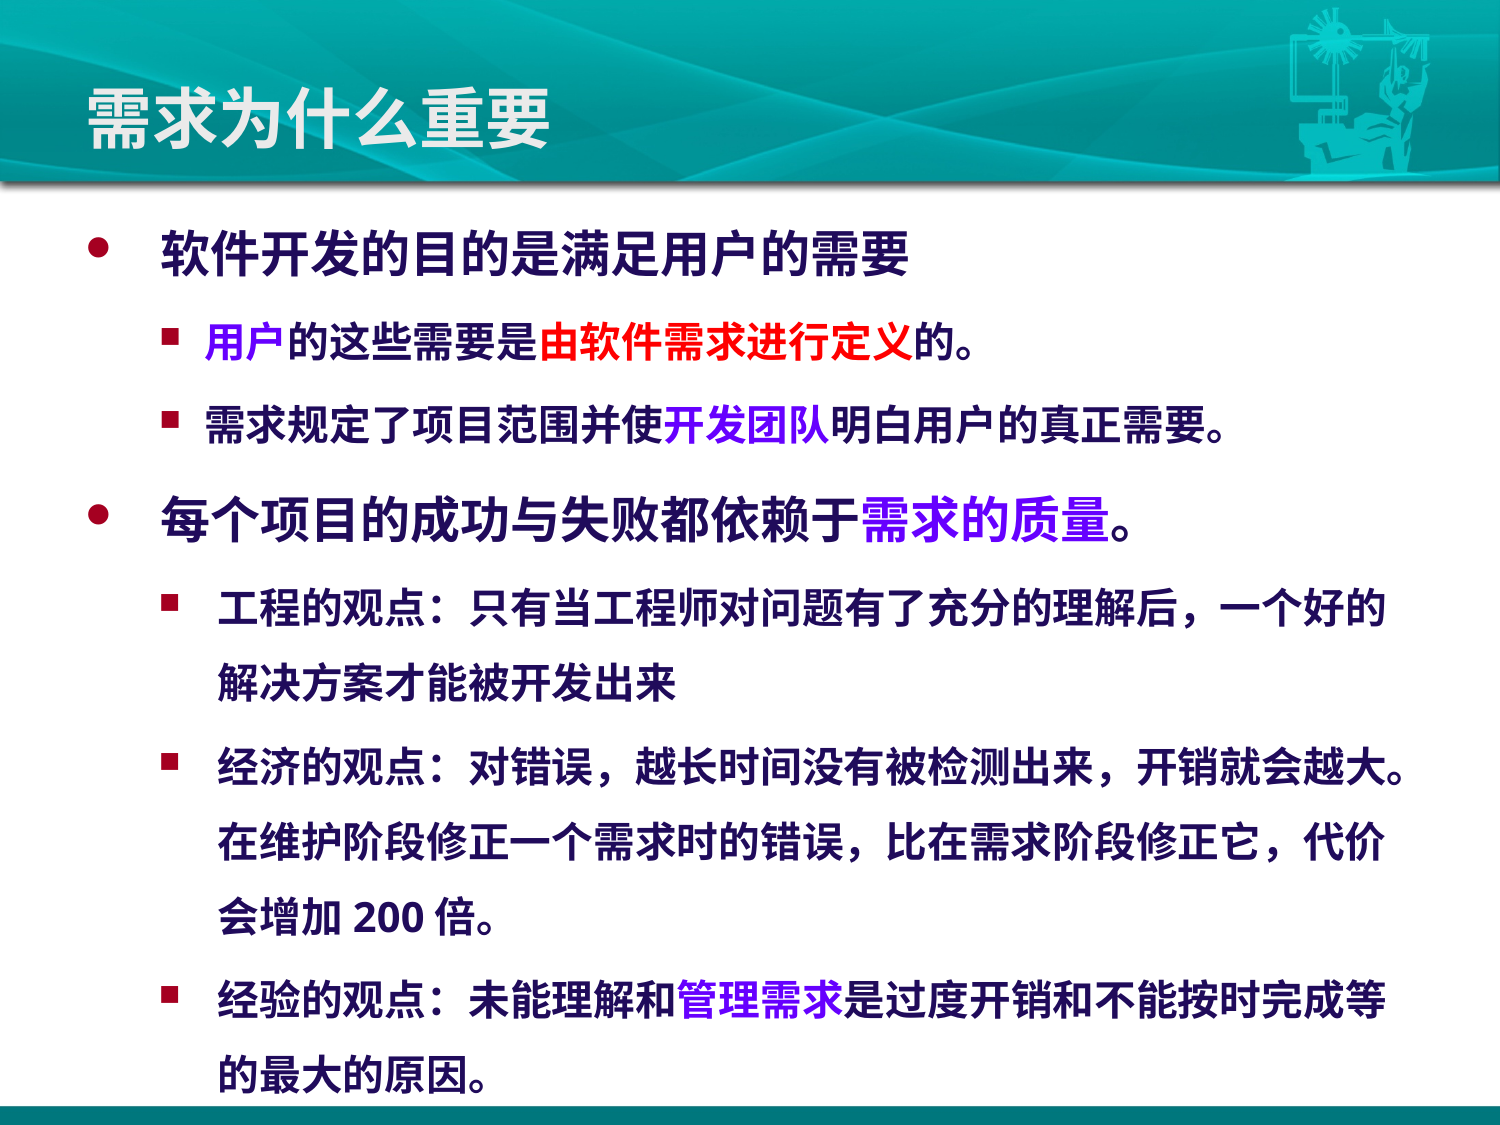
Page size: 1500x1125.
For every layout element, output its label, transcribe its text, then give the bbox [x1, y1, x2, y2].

list 软件开发的目的是满足用户的需要 用户的这些需要是由软件需求进行定义的。 需求规定了项目范围并使开发团队明白用户的真正需要。 每个项目的成功与失败都依赖于需求的质量。 工程的观点：只有当工程师对问题有了充分的理解后，一个好的解决方案才能被开发出来 经济的观点：对错误，越长时间没有被检测出来，开销就会越大。在维护阶段修正一个需求时的错误，比在需求阶段修正它，代价会增加200倍。 经验的观点：未能理解和管理需求是过度开销和不能按时完成等的最大的原因。 [70, 184, 1430, 1106]
picture [0, 0, 1500, 1125]
title 需求为什么重要 [70, 23, 1496, 211]
